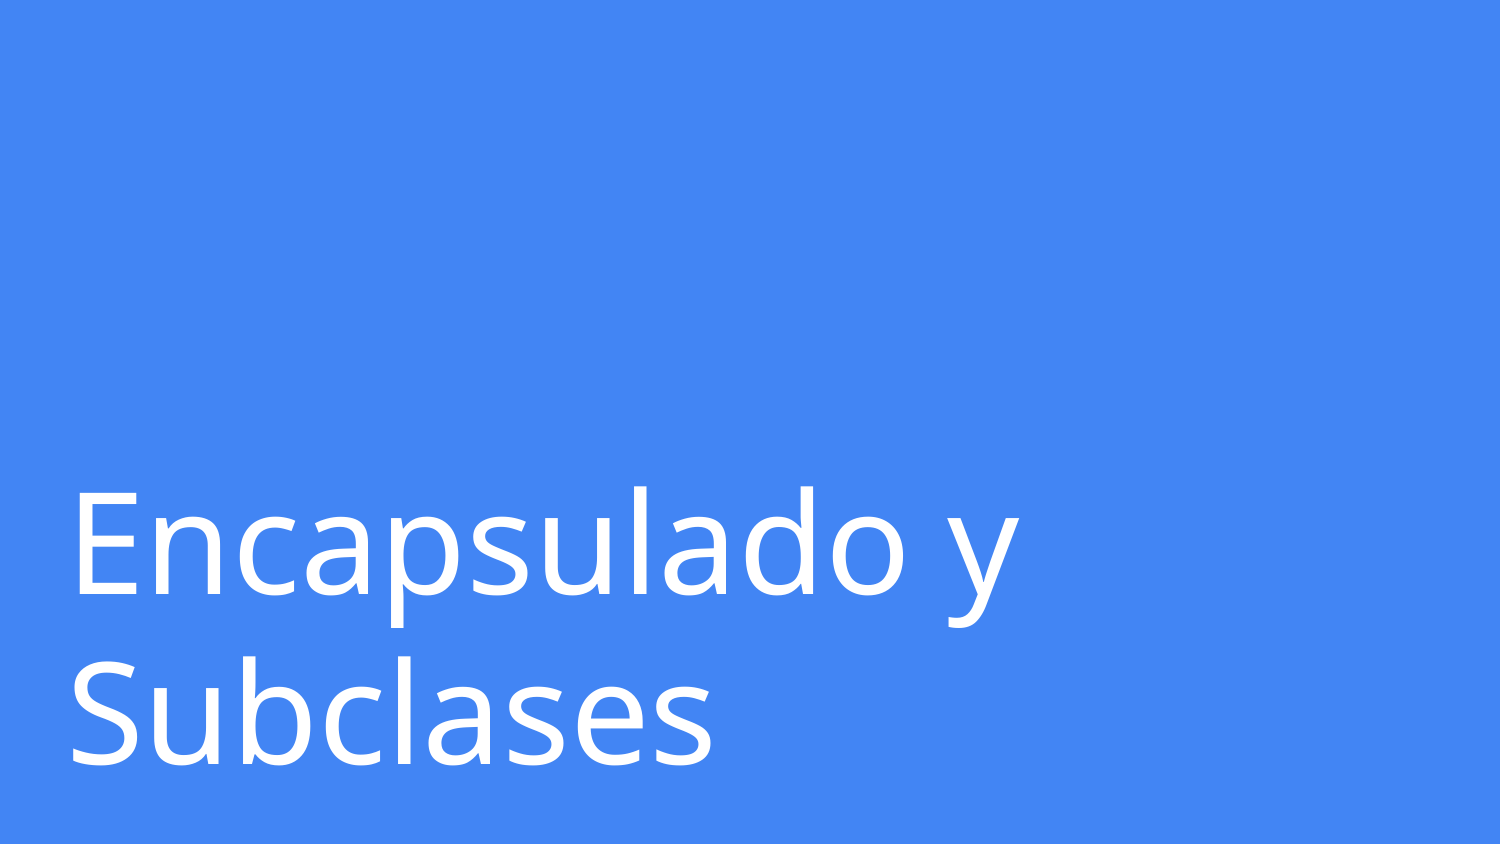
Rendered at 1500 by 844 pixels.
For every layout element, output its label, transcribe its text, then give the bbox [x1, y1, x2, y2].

title Encapsulado y Subclases [51, 406, 1383, 809]
